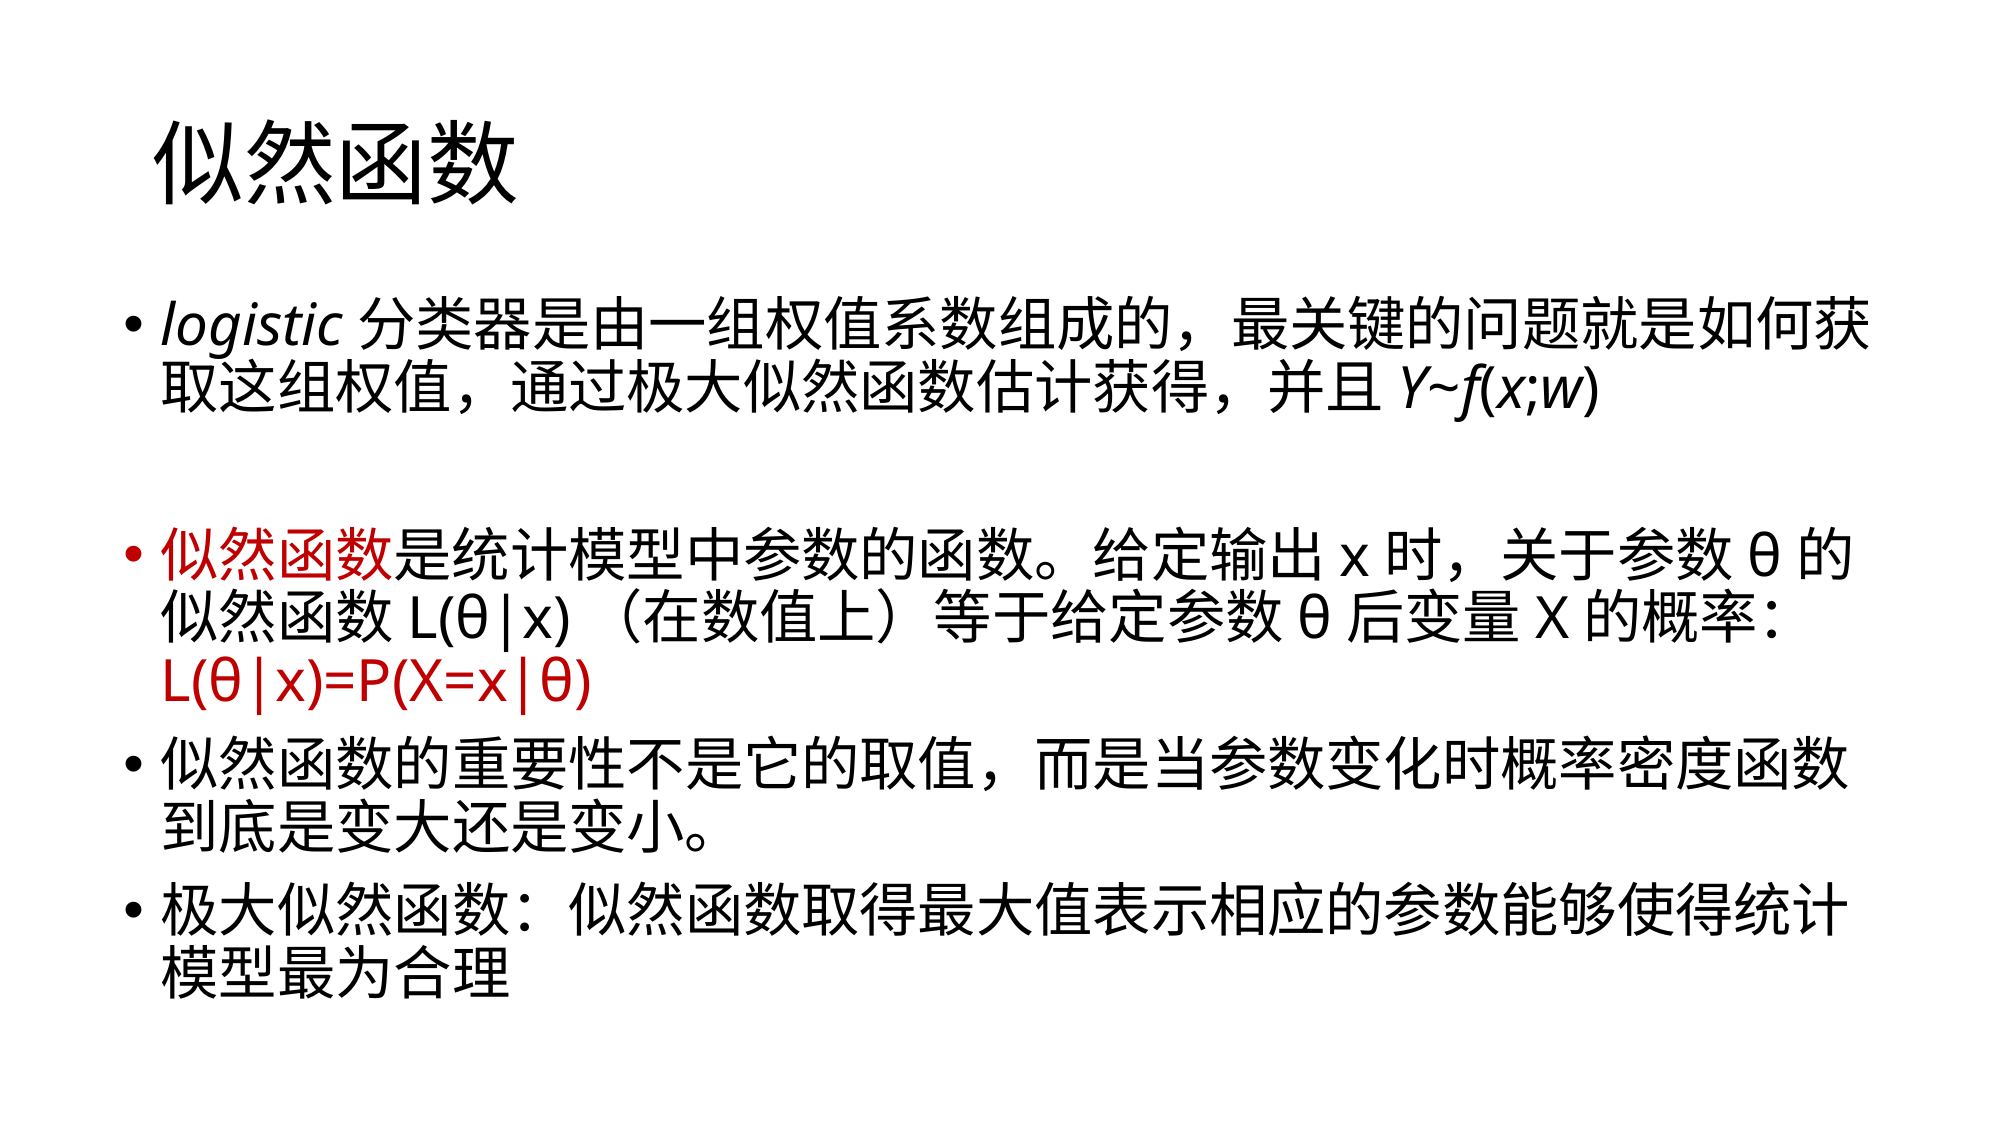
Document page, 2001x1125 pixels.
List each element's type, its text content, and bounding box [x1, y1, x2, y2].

list logistic分类器是由一组权值系数组成的，最关键的问题就是如何获取这组权值，通过极大似然函数估计获得，并且Y~f(x;w) 似然函数是统计模型中参数的函数。给定输出x时，关于参数θ的似然函数L(θ|x)（在数值上）等于给定参数θ后变量X的概率：L(θ|x)=P(X=x|θ) 似然函数的重要性不是它的取值，而是当参数变化时概率密度函数到底是变大还是变小。 极大似然函数：似然函数取得最大值表示相应的参数能够使得统计模型最为合理 [108, 288, 1892, 1082]
text_box 似然函数 [137, 59, 1863, 277]
